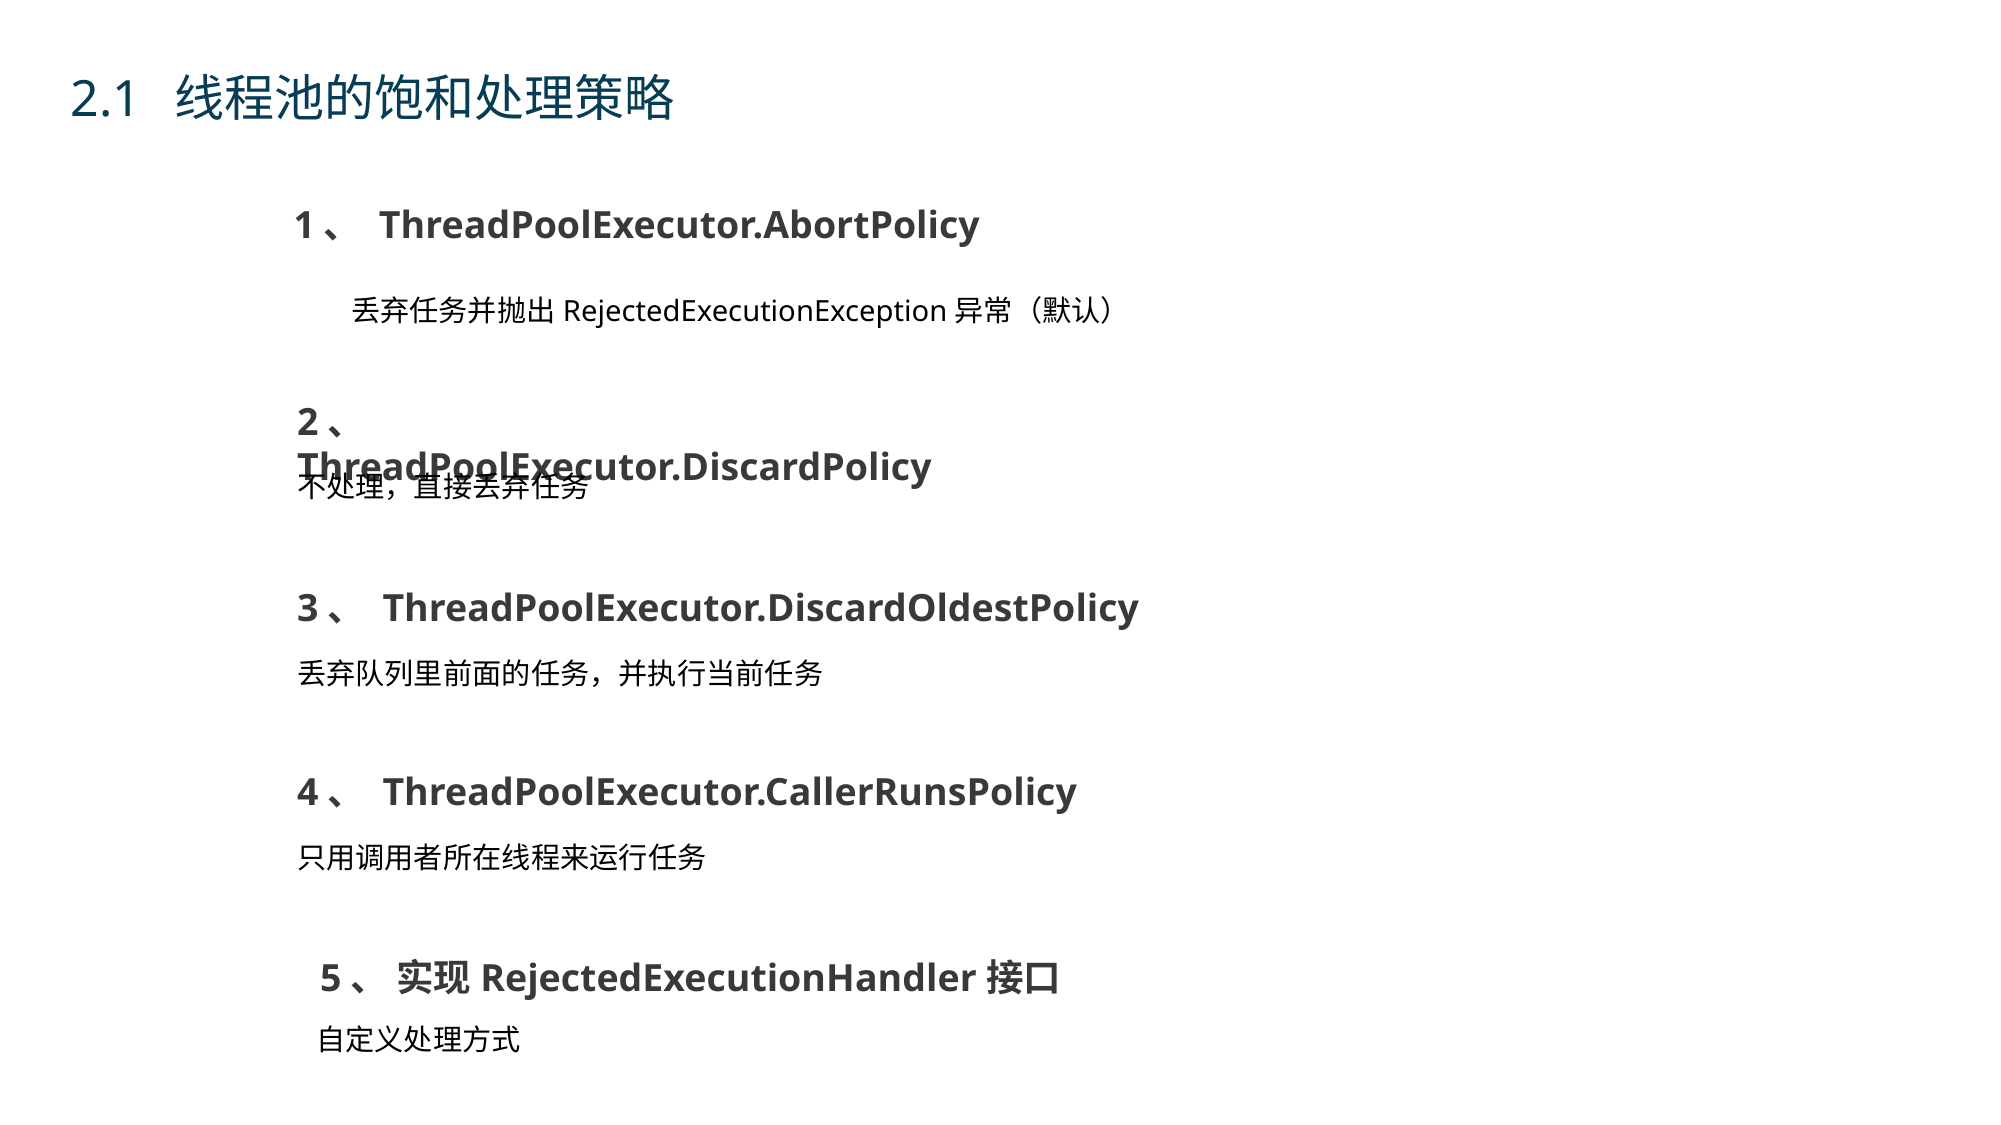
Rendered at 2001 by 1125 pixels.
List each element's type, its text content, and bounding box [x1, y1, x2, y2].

text_box 2.1 线程池的饱和处理策略 [55, 42, 690, 138]
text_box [301, 946, 1375, 1060]
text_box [282, 390, 1134, 508]
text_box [282, 576, 1177, 694]
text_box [282, 760, 1356, 879]
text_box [239, 757, 322, 839]
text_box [278, 193, 1353, 336]
